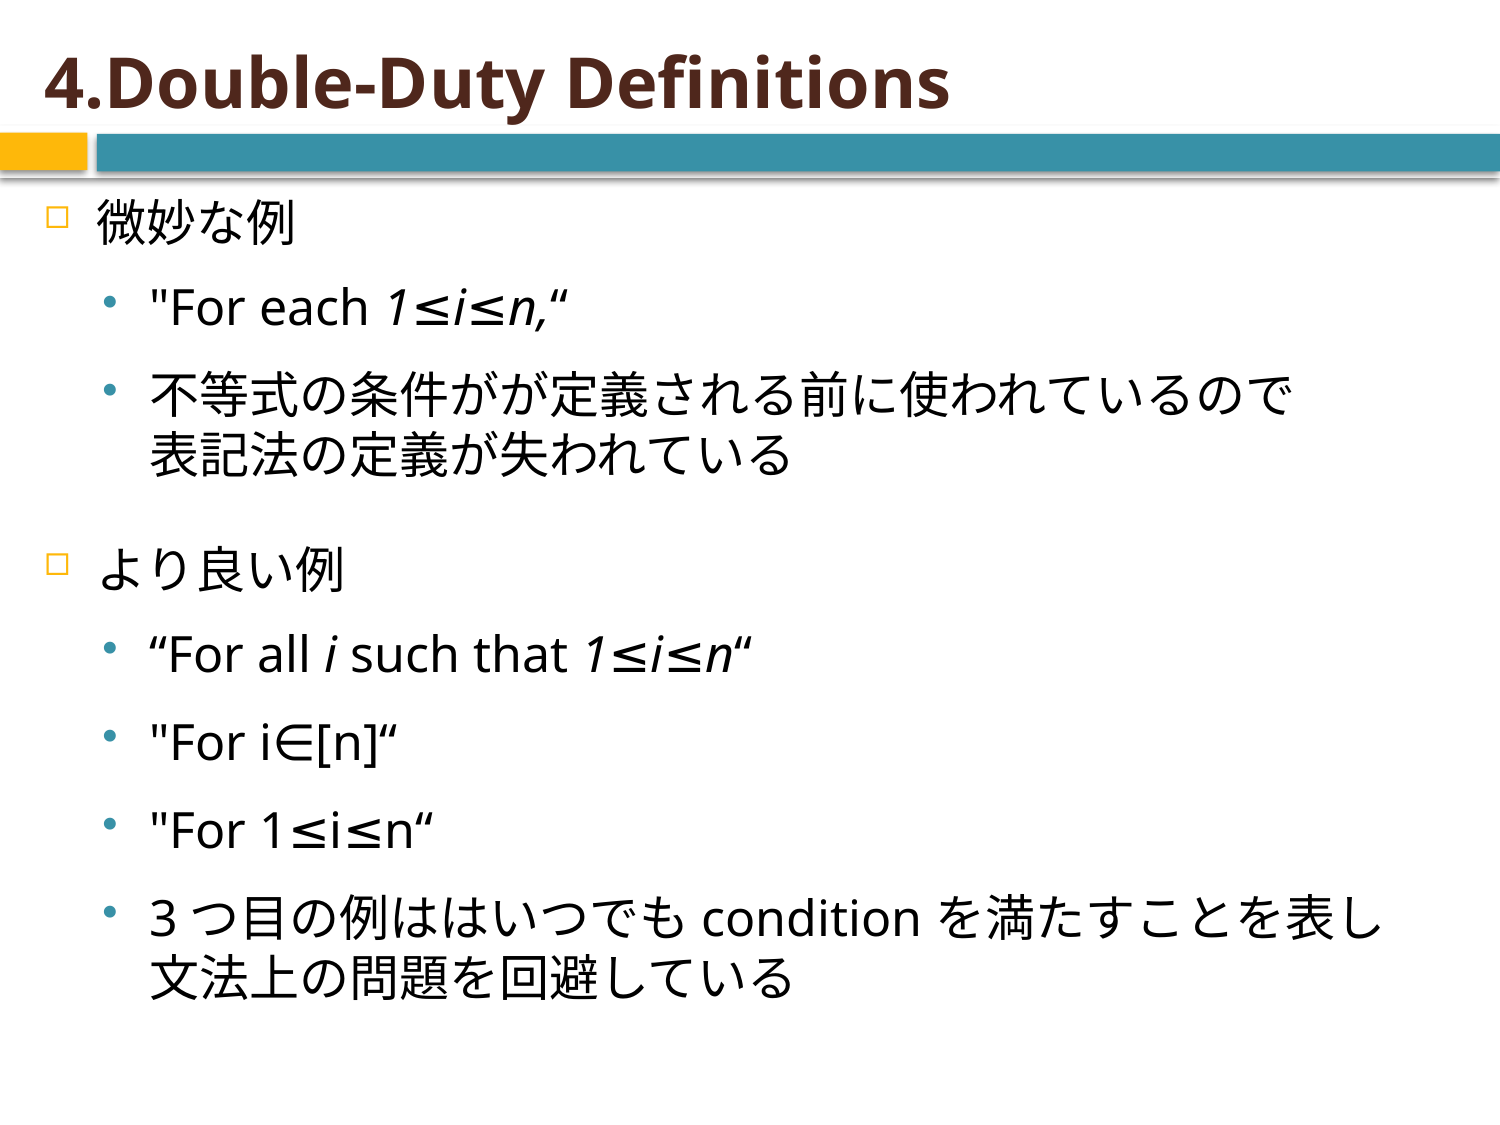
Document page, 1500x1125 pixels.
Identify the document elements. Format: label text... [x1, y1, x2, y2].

title 4.Double-Duty Definitions [29, 30, 1471, 131]
